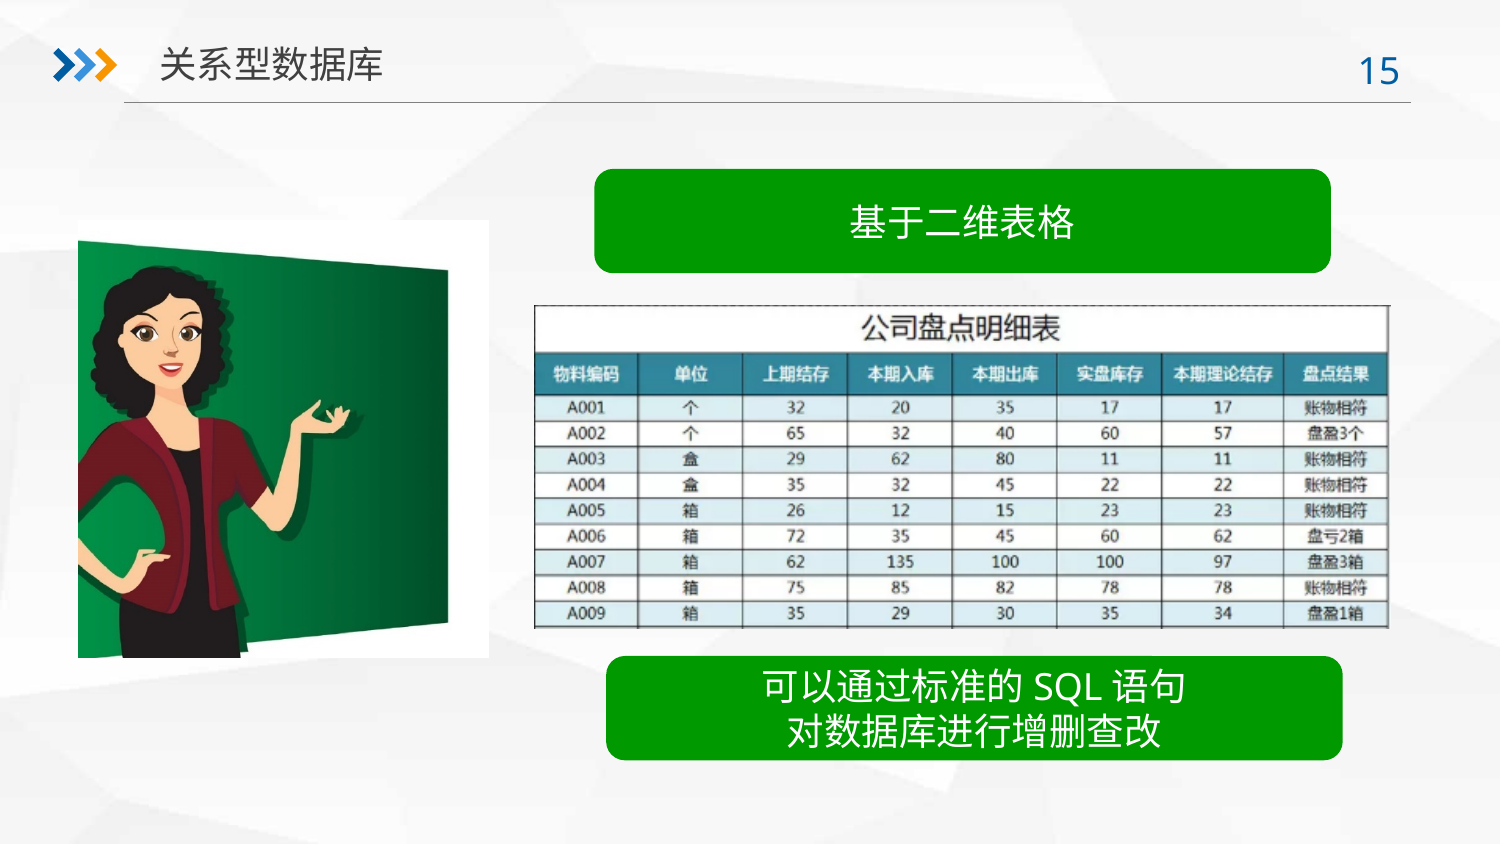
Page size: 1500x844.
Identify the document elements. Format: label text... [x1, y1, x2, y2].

picture [0, 0, 1500, 844]
text_box 基于二维表格 [594, 168, 1331, 274]
text_box 关系型数据库 [123, 32, 420, 95]
text_box 可以通过标准的SQL语句 对数据库进行增删查改 [606, 655, 1343, 761]
